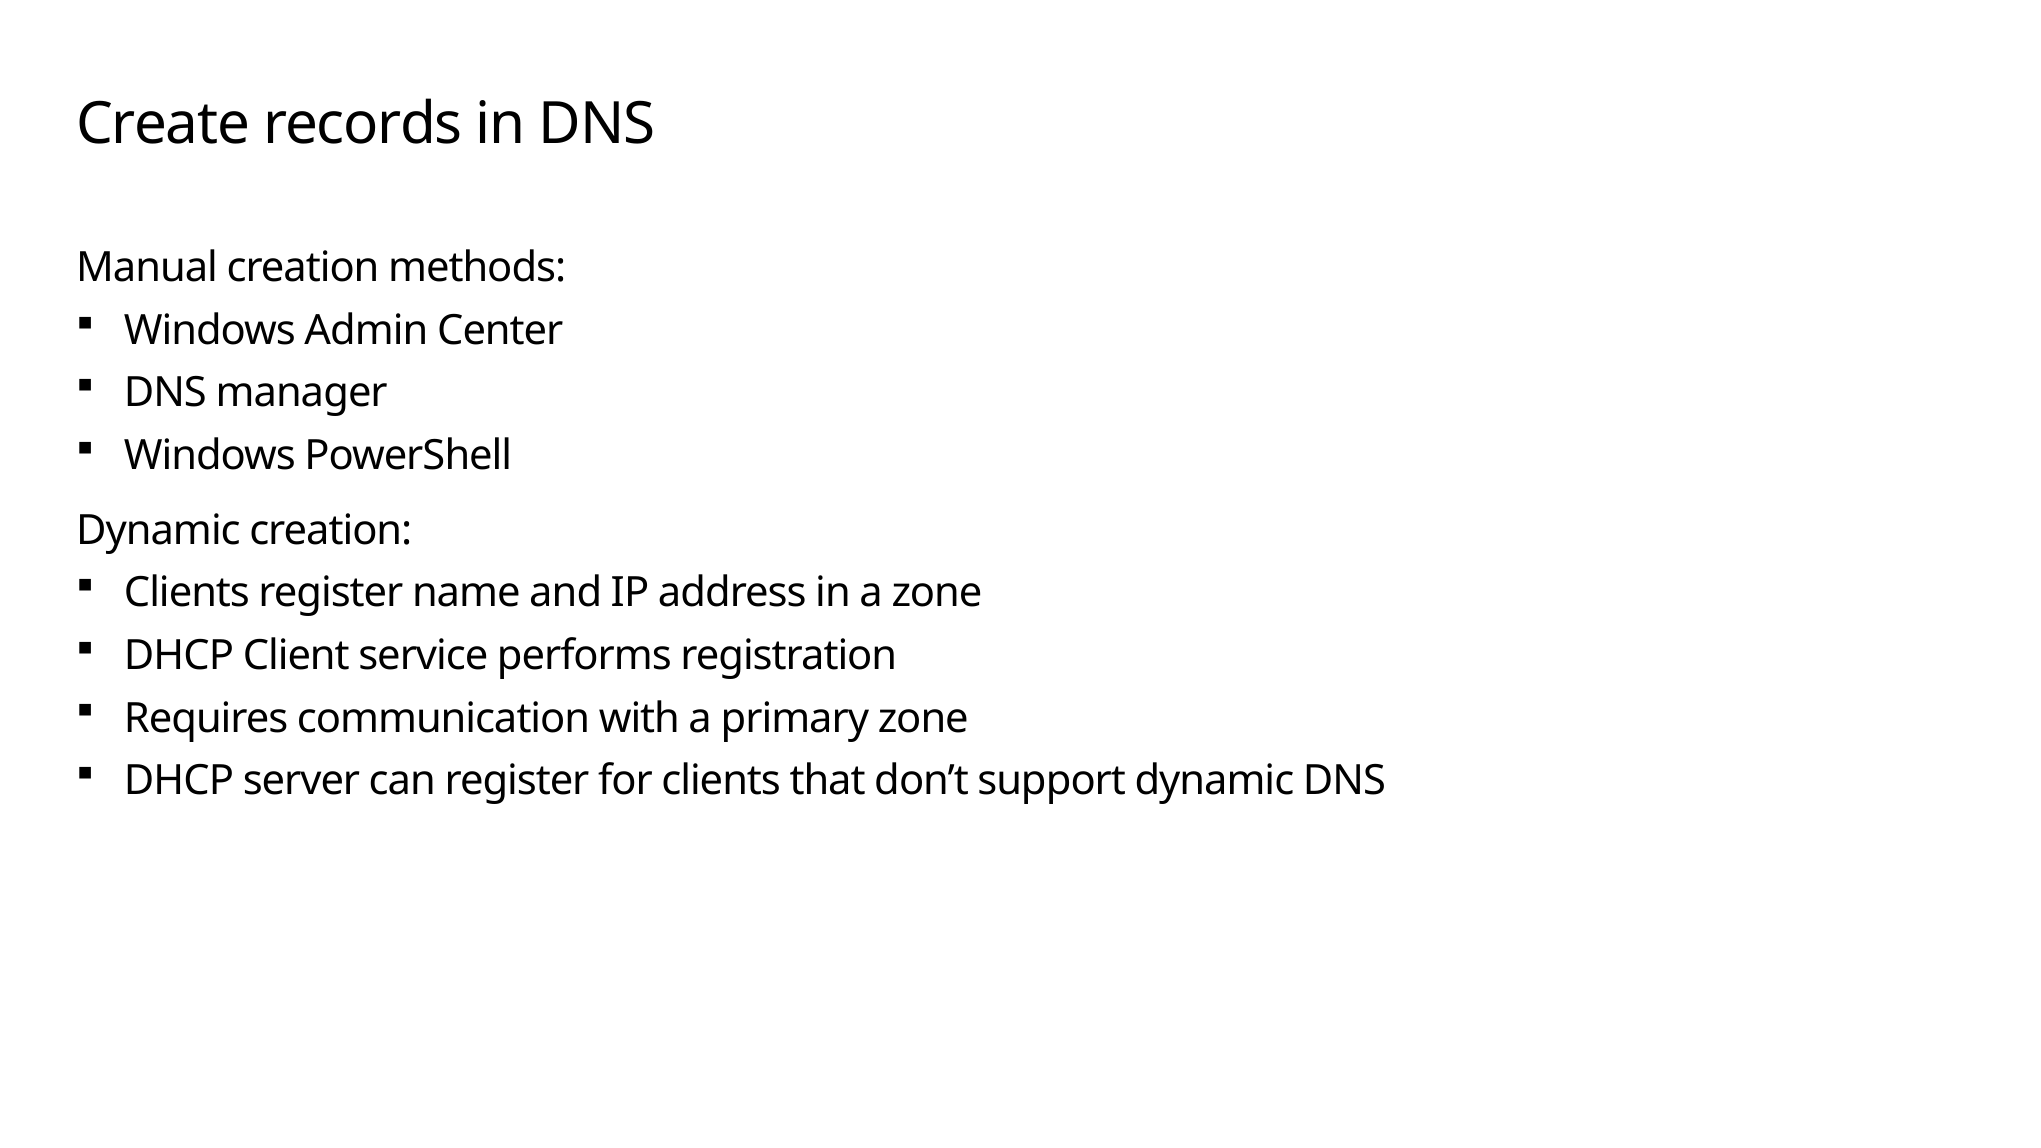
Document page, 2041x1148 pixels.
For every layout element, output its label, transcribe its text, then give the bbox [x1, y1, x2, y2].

title Create records in DNS [76, 93, 1968, 161]
list Manual creation methods: Windows Admin Center DNS manager Windows PowerShell Dynamic creation: Clients register name and IP address in a zone DHCP Client service performs registration Requires communication with a primary zone DHCP server can register for clients that don’t support dynamic DNS [76, 240, 1970, 1074]
